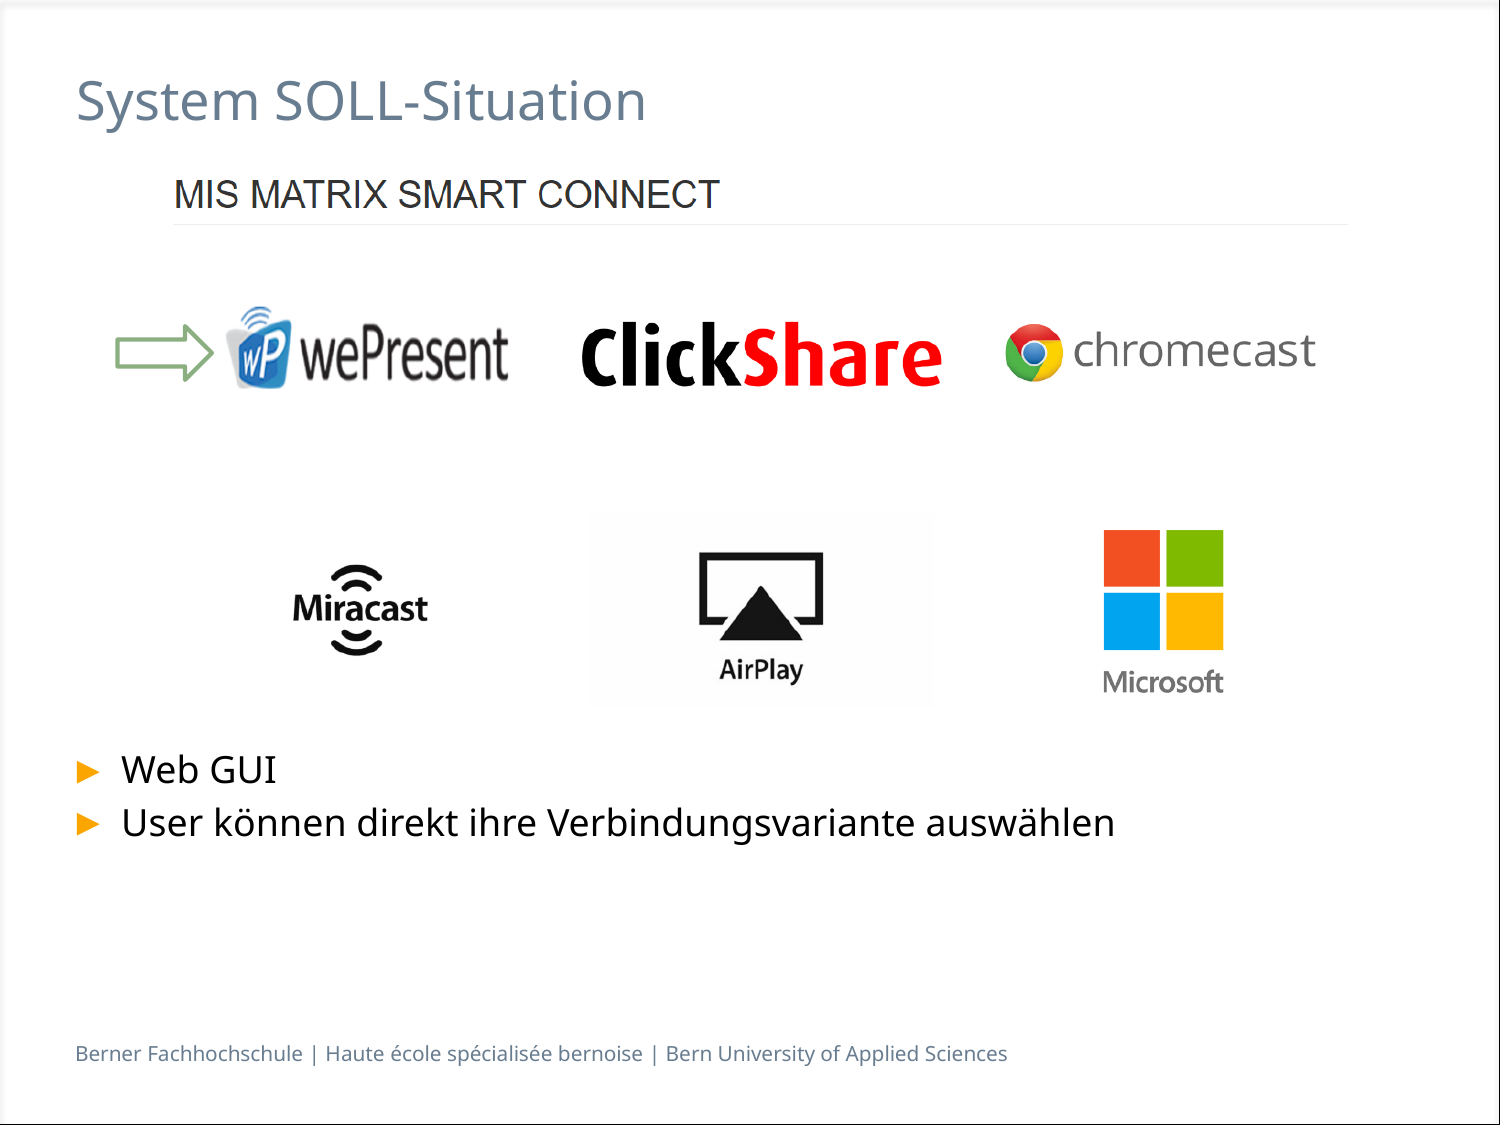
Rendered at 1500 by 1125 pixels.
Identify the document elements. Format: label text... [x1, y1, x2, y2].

picture [117, 147, 1366, 713]
title System SOLL-Situation [76, 59, 1406, 148]
list Web GUI User können direkt ihre Verbindungsvariante auswählen [76, 738, 1406, 1033]
